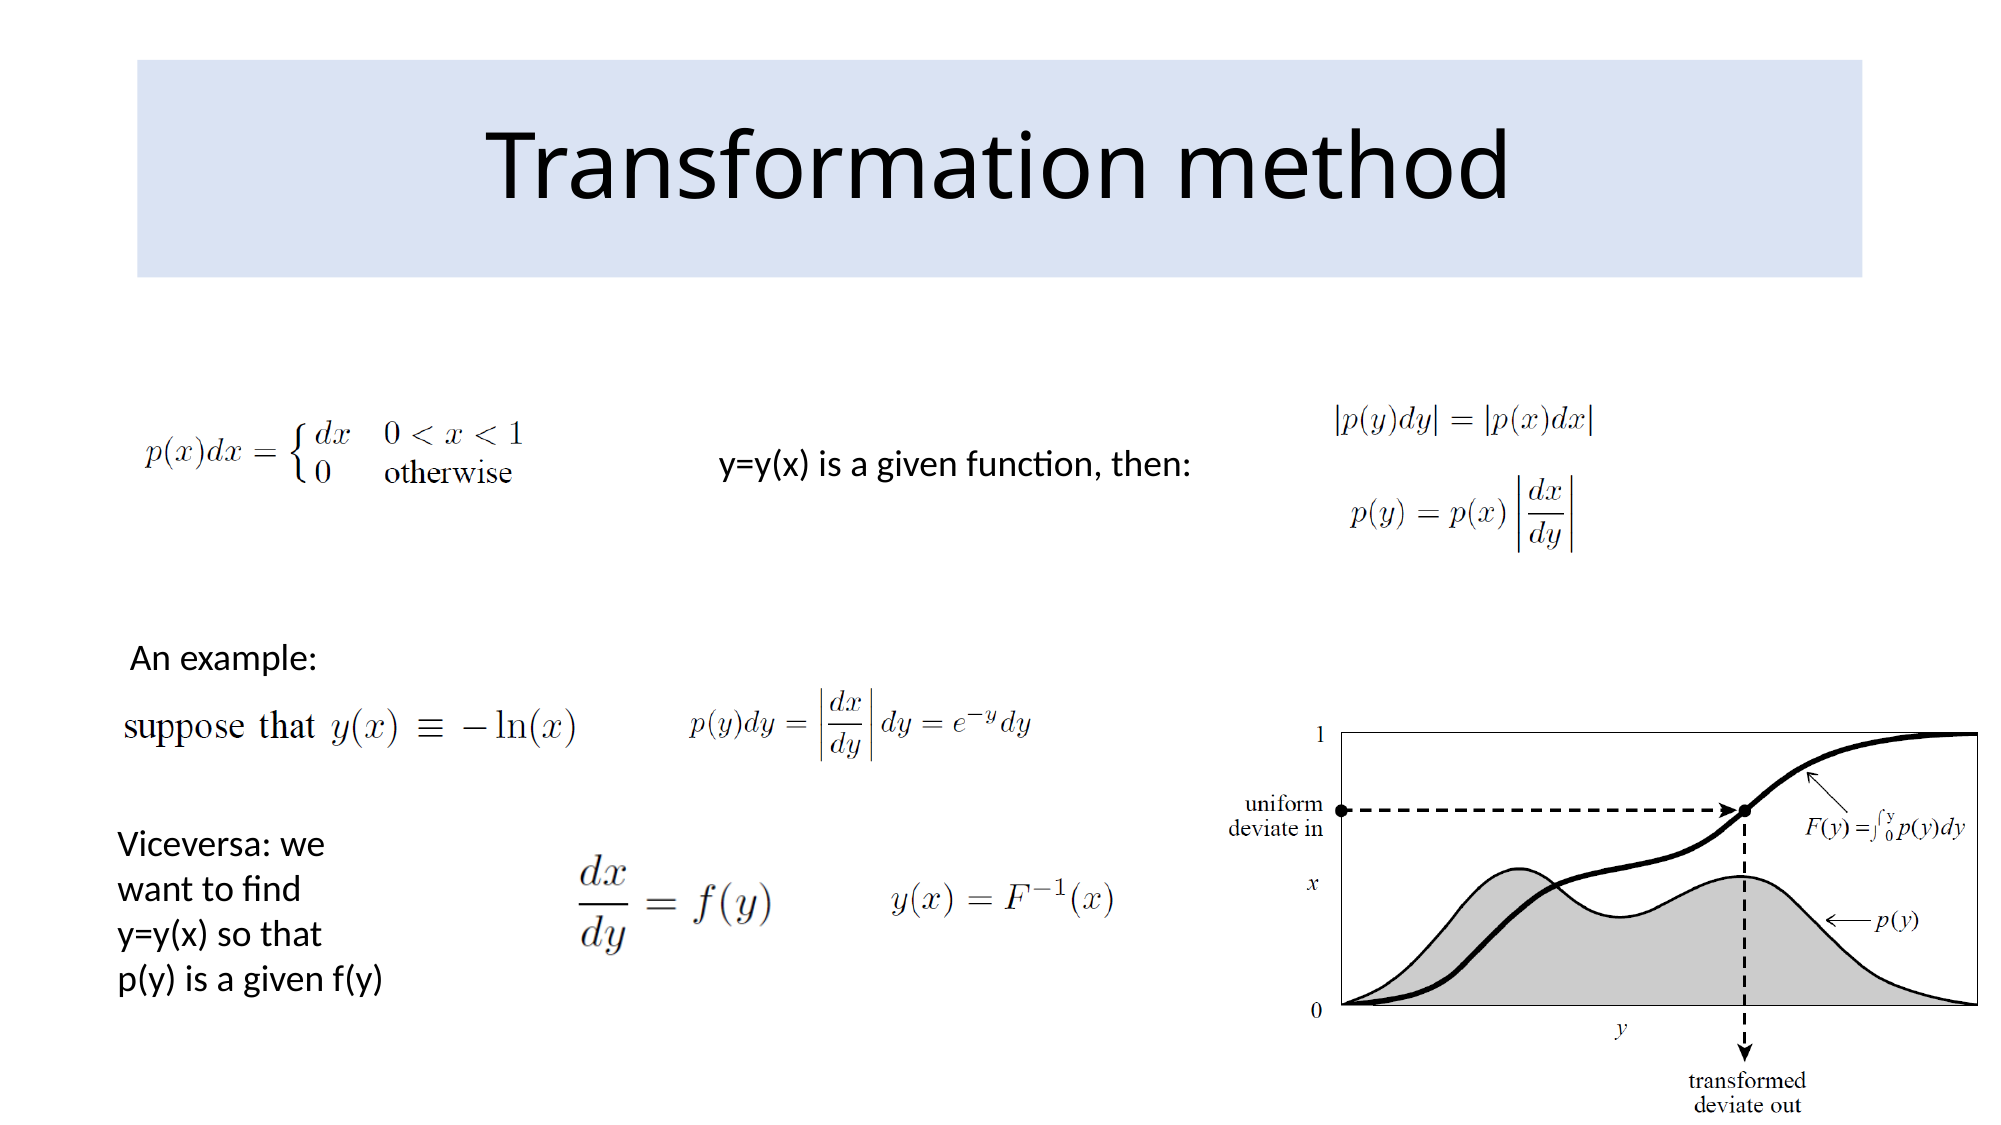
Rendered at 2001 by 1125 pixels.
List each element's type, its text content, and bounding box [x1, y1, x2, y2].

picture [1324, 389, 1620, 569]
text_box y=y(x) is a given function, then: [704, 431, 1208, 492]
text_box An example: [114, 625, 334, 686]
picture [874, 858, 1131, 944]
picture [562, 841, 791, 991]
picture [676, 660, 1050, 776]
picture [1210, 699, 1998, 1125]
picture [119, 702, 577, 754]
text_box Viceversa: we want to find y=y(x) so that p(y) is a given f(y) [102, 811, 403, 1007]
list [119, 389, 550, 505]
title Transformation method [137, 59, 1863, 278]
